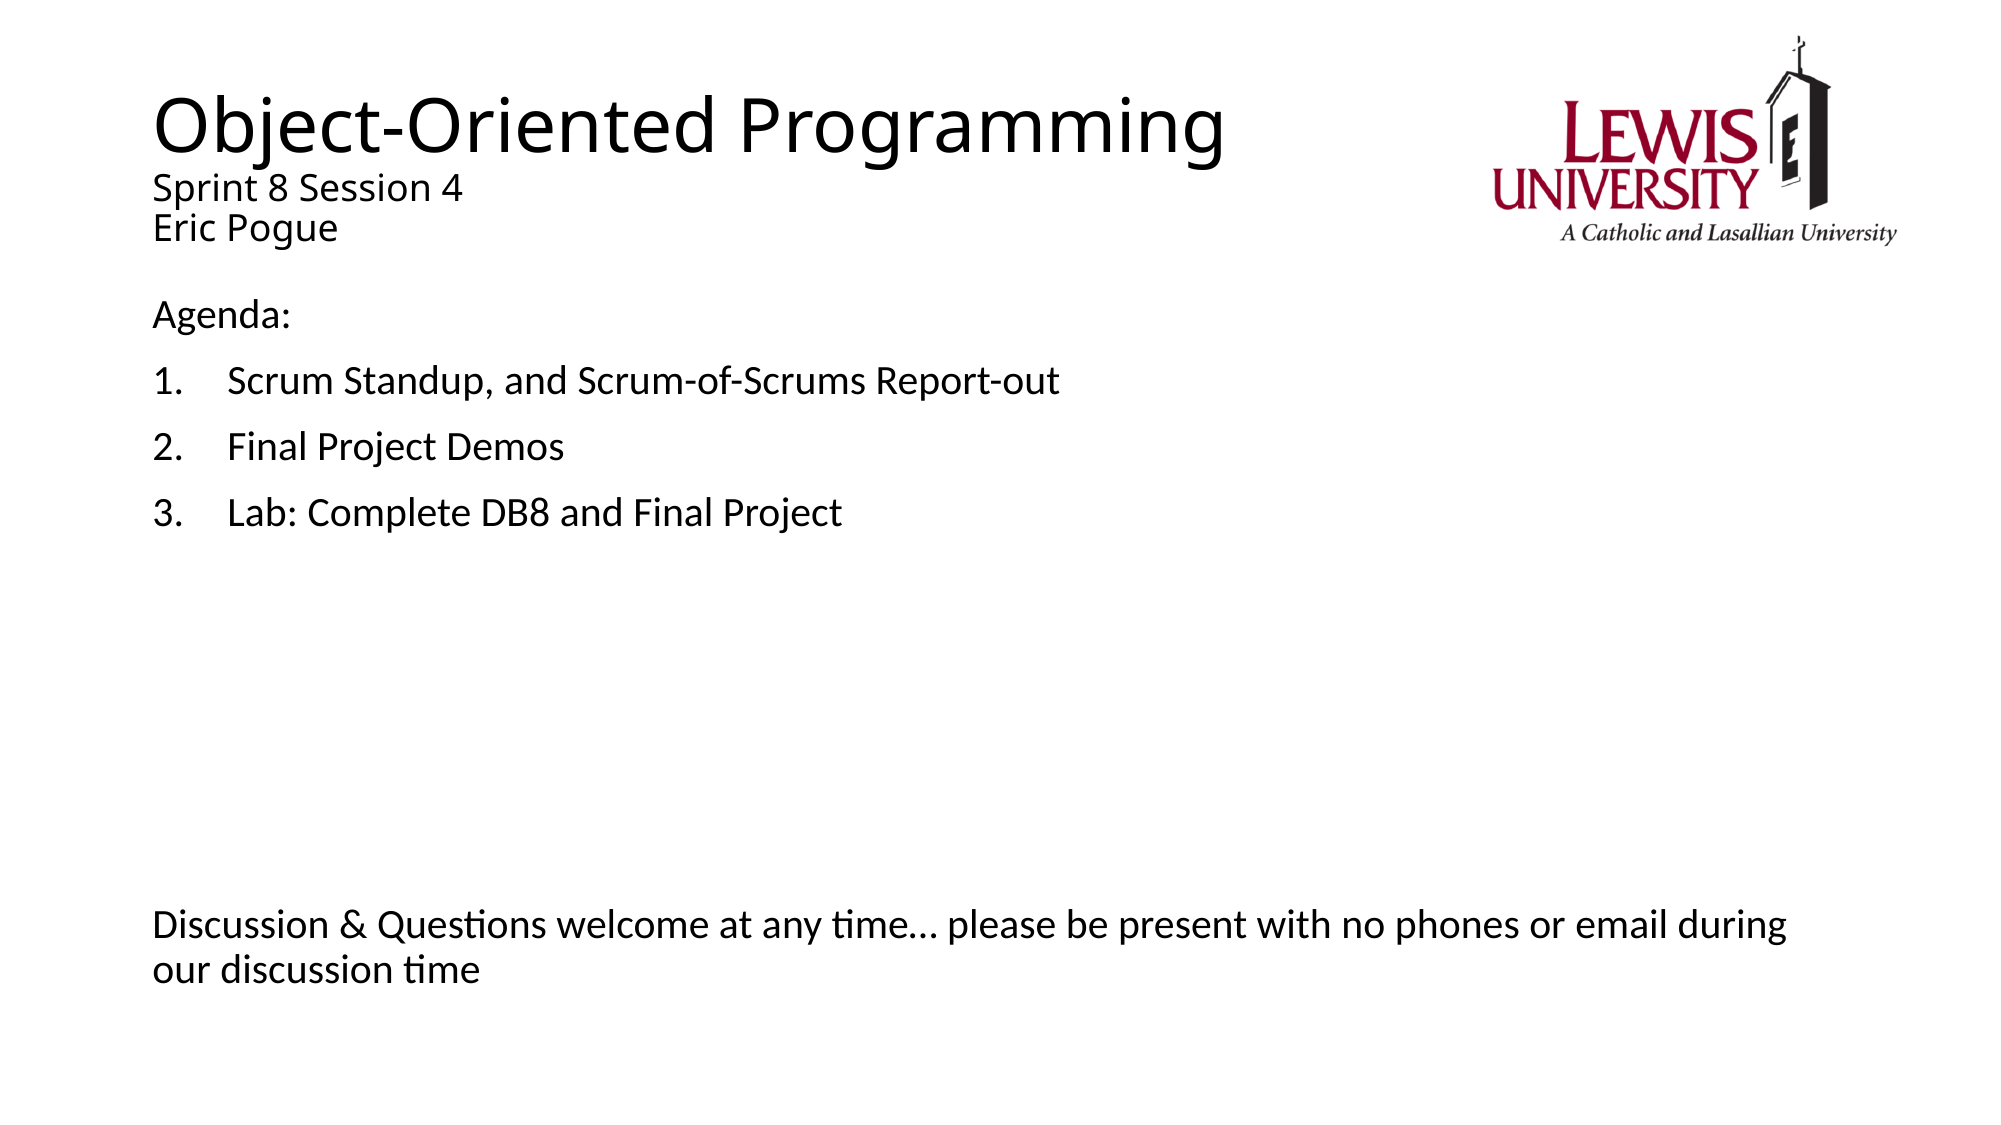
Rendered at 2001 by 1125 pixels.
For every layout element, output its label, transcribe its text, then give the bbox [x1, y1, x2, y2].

picture [1466, 25, 1903, 250]
list Agenda: Scrum Standup, and Scrum-of-Scrums Report-out Final Project Demos Lab: Complete DB8 and Final Project Discussion & Questions welcome at any time… please be present with no phones or email during our discussion time [137, 285, 1863, 1080]
title Object-Oriented Programming Sprint 8 Session 4 Eric Pogue [137, 59, 1330, 278]
